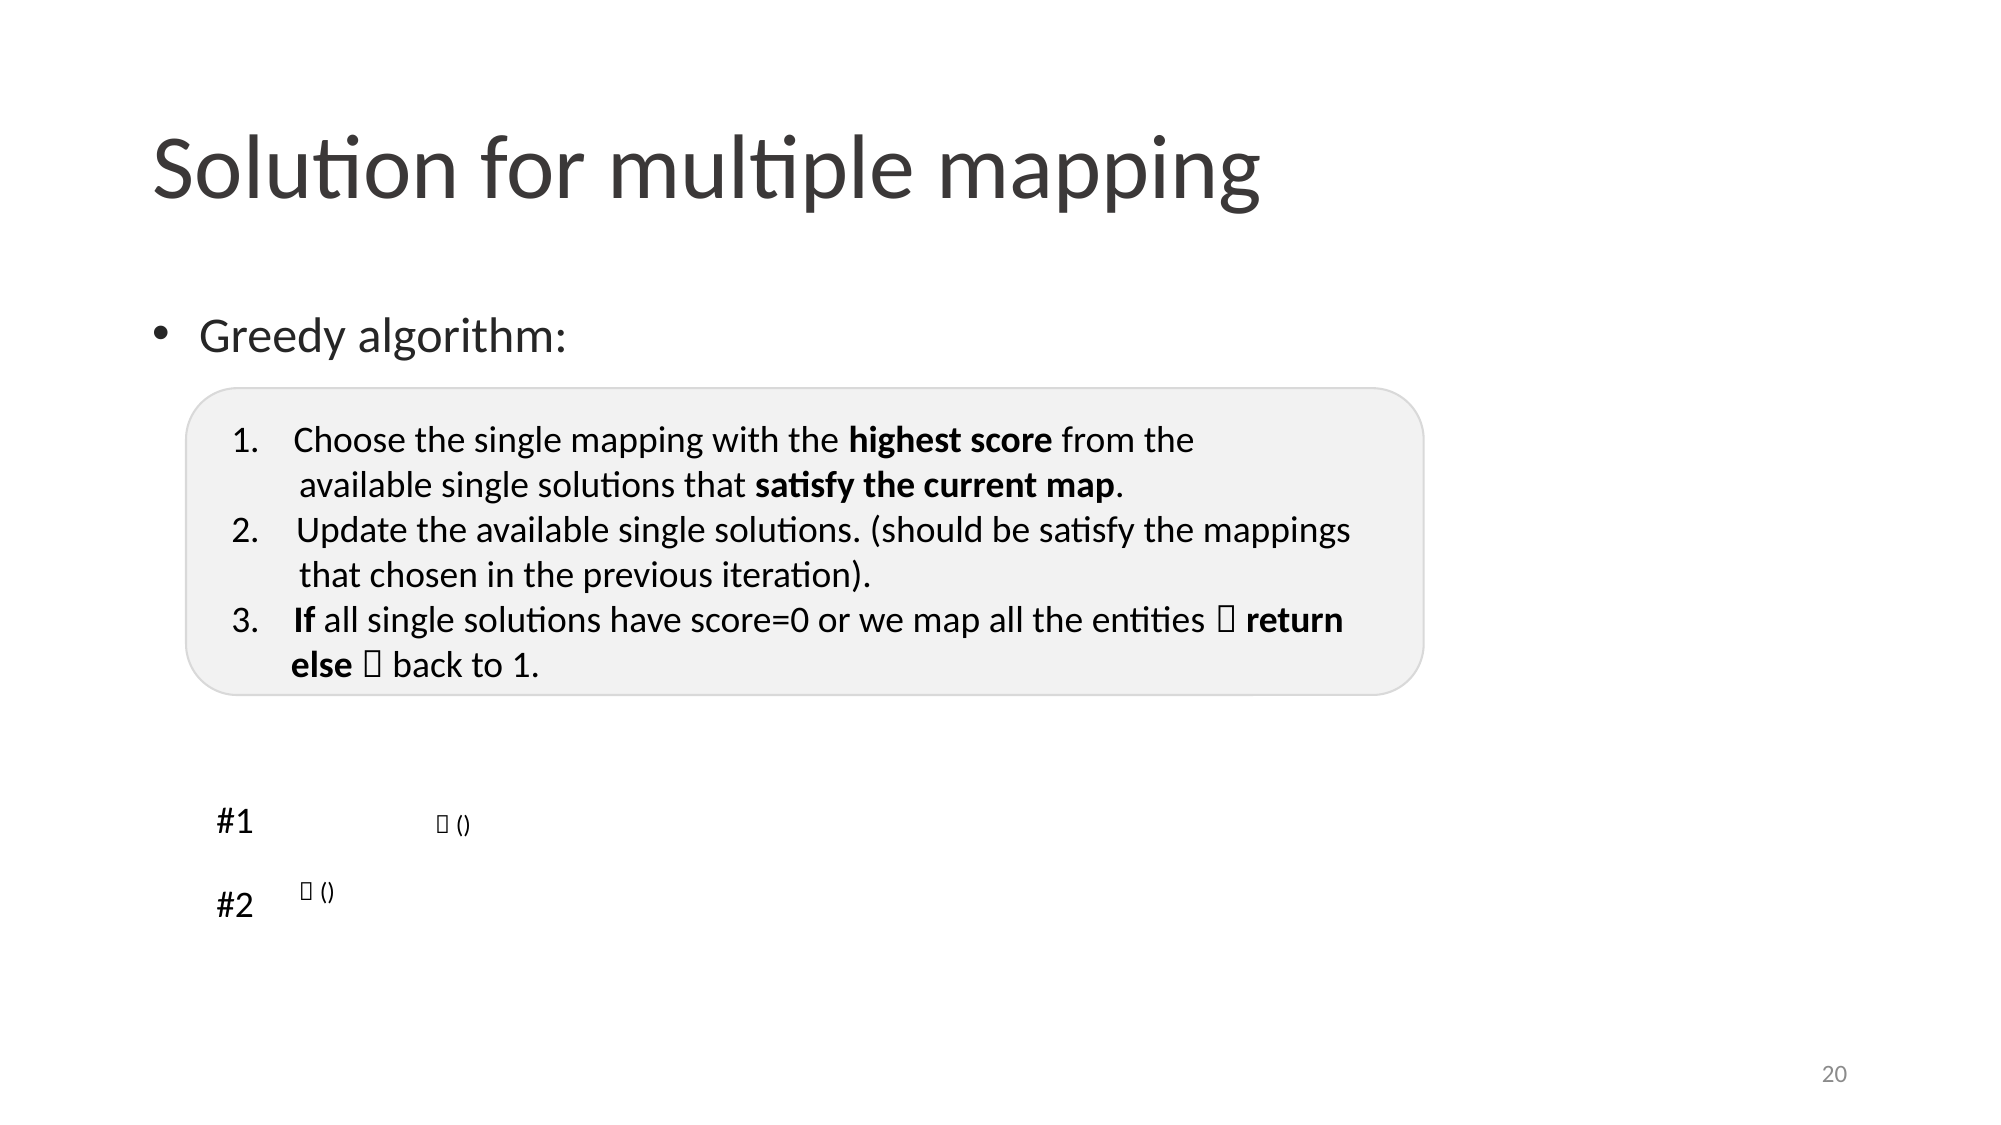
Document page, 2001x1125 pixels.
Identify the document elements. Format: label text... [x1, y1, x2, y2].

title Solution for multiple mapping [137, 59, 1863, 278]
slide_number 20 [1412, 1042, 1863, 1103]
text_box [184, 387, 1425, 697]
text_box #2 [201, 872, 269, 932]
text_box Greedy algorithm: [137, 295, 1660, 490]
text_box #1 [201, 789, 269, 849]
text_box 1. Choose the single mapping with the highest score from the available single solutions that satisfy the current map. Update the available single solutions. (should be satisfy the mappings that chosen in the previous iteration). 3. If all single solutions have score=0 or we map all the entities  return else  back to 1. [216, 407, 1388, 692]
